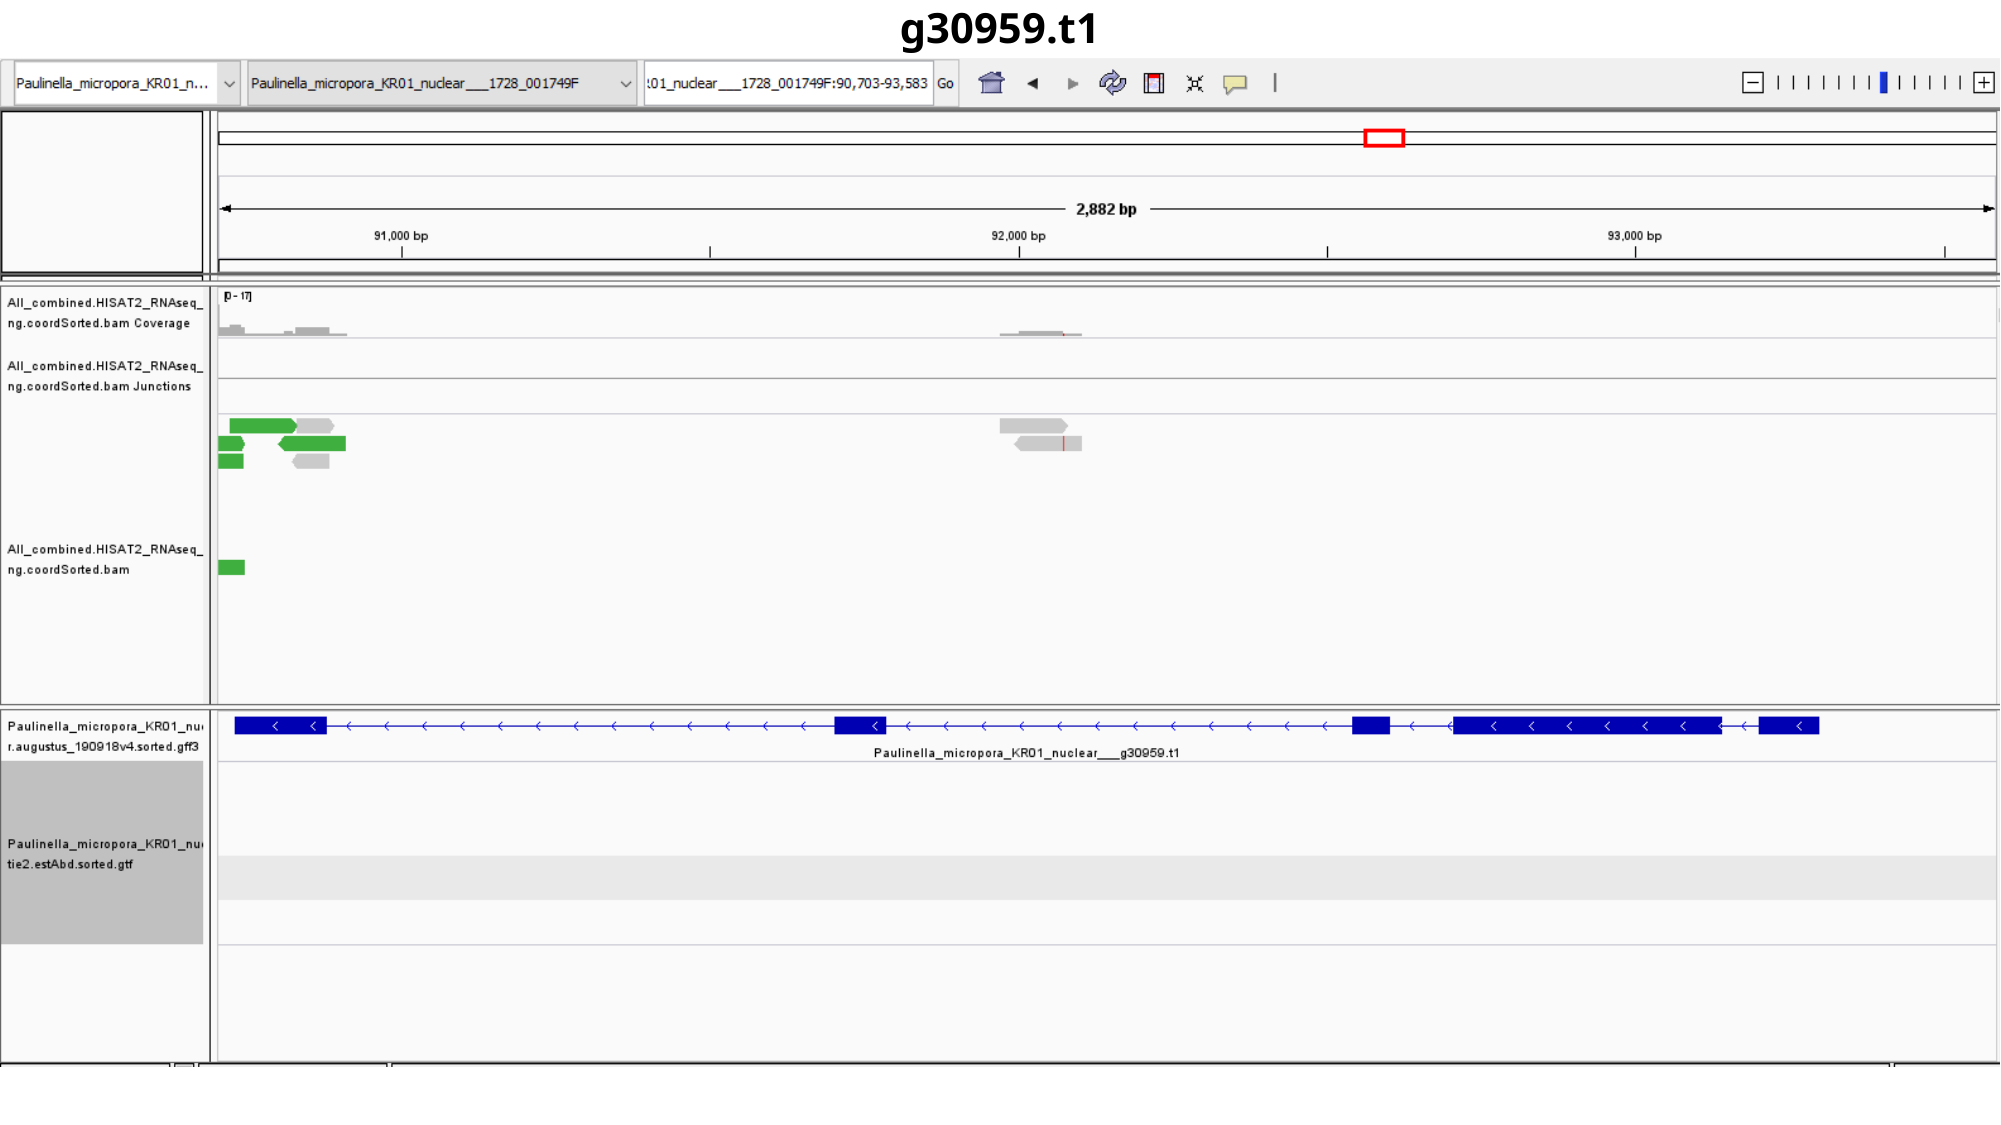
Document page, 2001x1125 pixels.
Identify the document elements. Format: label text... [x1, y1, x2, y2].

picture [0, 58, 2000, 1067]
text_box g30959.t1 [0, 0, 2000, 58]
